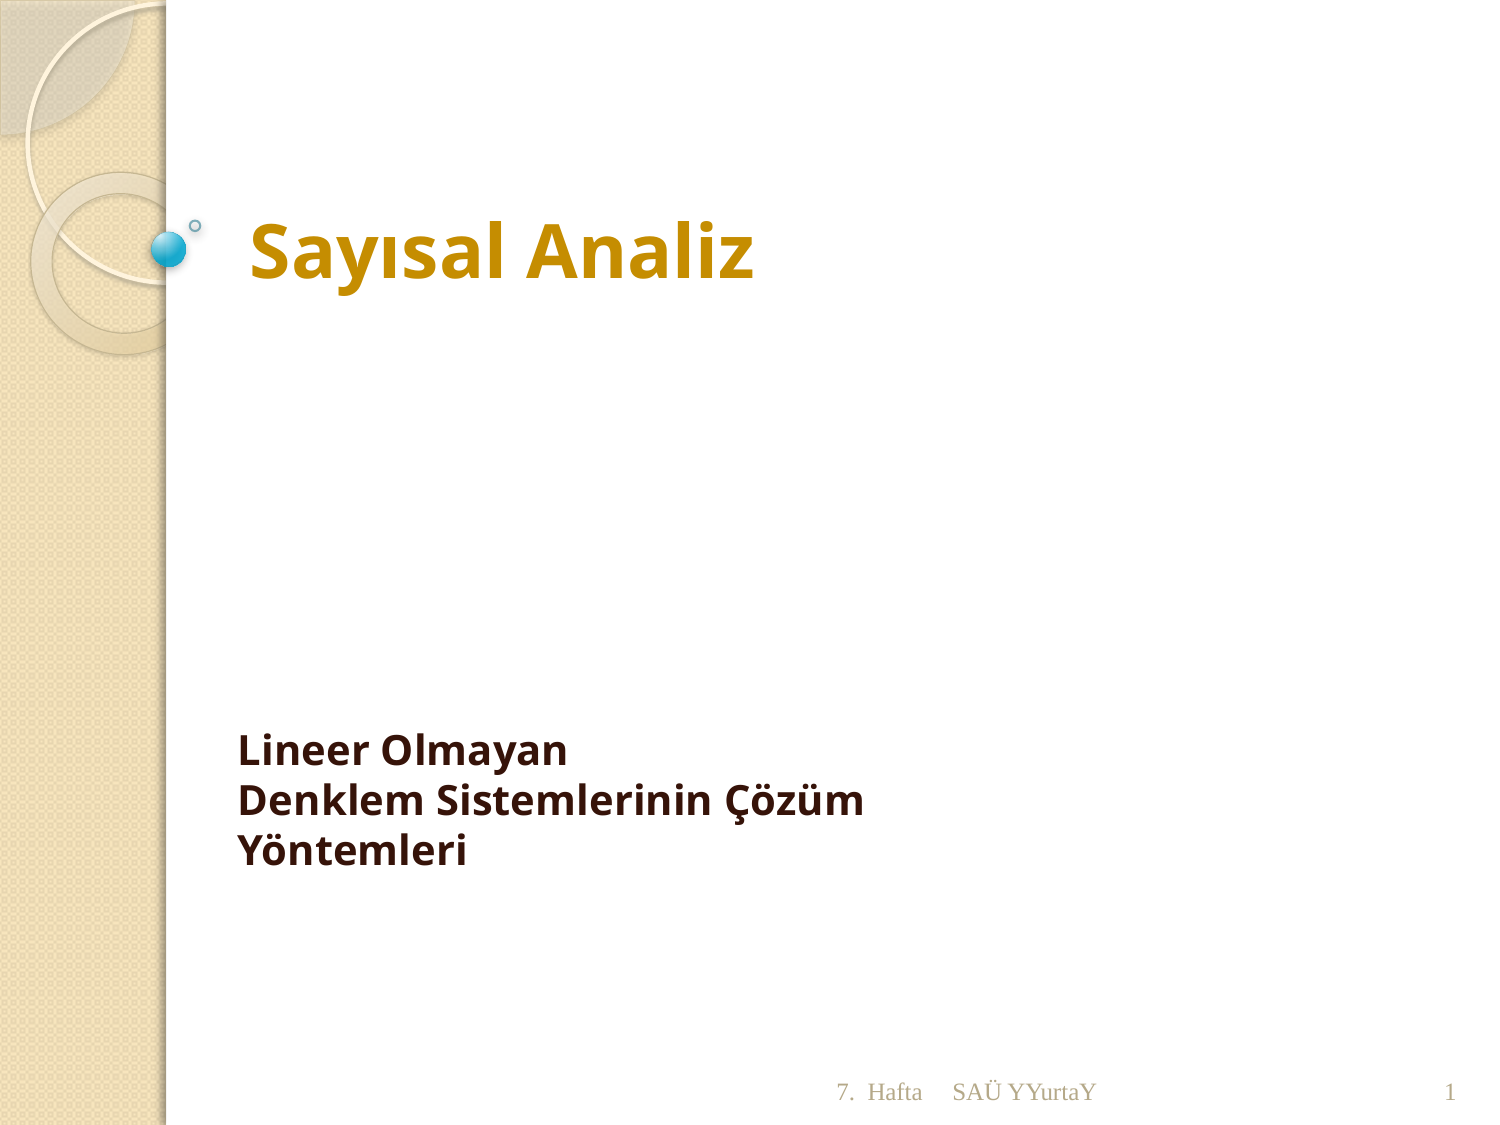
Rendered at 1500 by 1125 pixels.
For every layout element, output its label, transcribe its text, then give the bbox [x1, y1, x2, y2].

slide_number 1 [1413, 1034, 1488, 1113]
subtitle Lineer Olmayan Denklem Sistemlerinin Çözüm Yöntemleri [218, 739, 1120, 859]
footer SAÜ YYurtaY [937, 1034, 1413, 1113]
slide_number 7. Hafta [587, 1034, 937, 1113]
title Sayısal Analiz [234, 59, 1450, 301]
